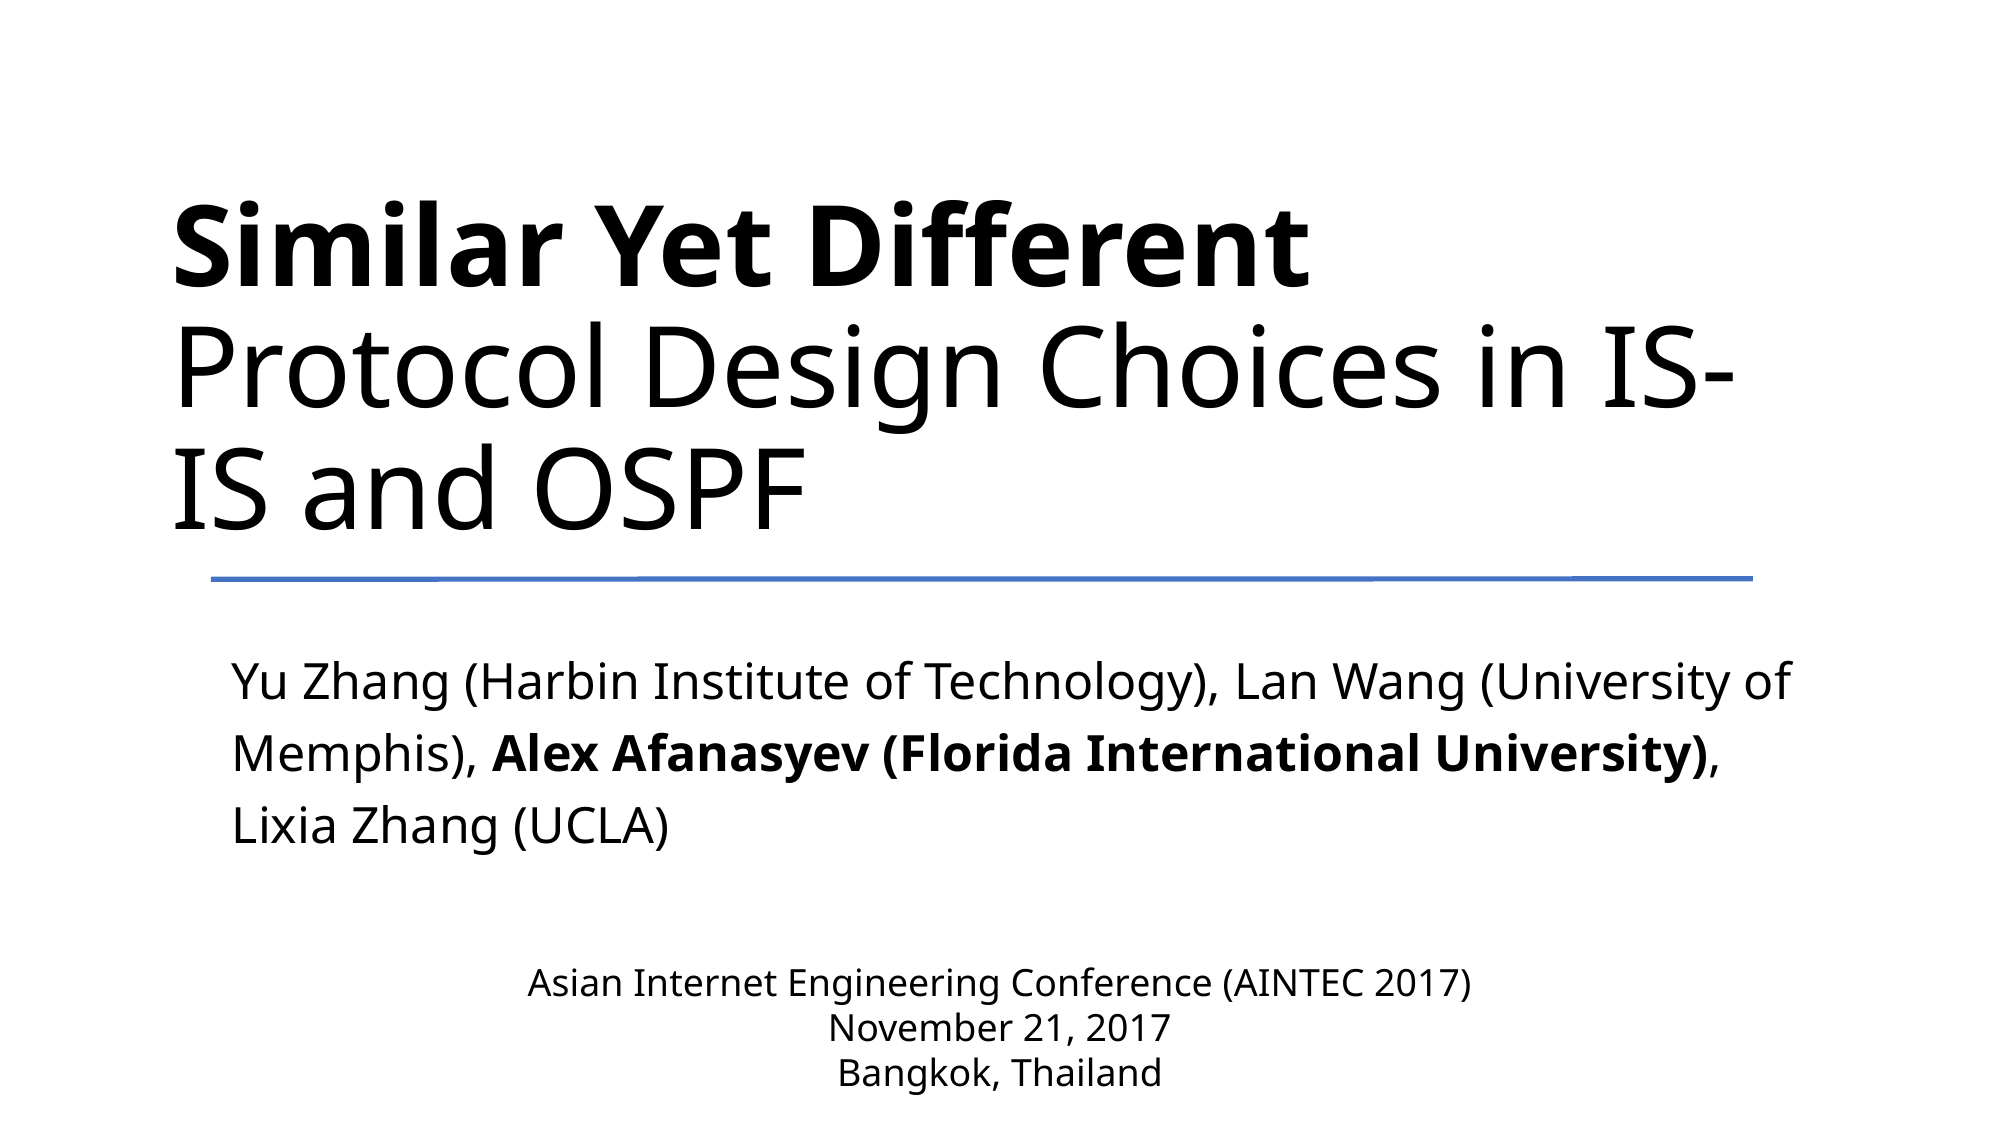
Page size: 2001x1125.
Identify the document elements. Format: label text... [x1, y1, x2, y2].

text_box Asian Internet Engineering Conference (AINTEC 2017) November 21, 2017 Bangkok, Thailand [0, 951, 2000, 1102]
text_box Yu Zhang (Harbin Institute of Technology), Lan Wang (University of Memphis), Alex Afanasyev (Florida International University), Lixia Zhang (UCLA) [216, 622, 1844, 810]
title Similar Yet Different Protocol Design Choices in IS-IS and OSPF [156, 131, 1844, 554]
